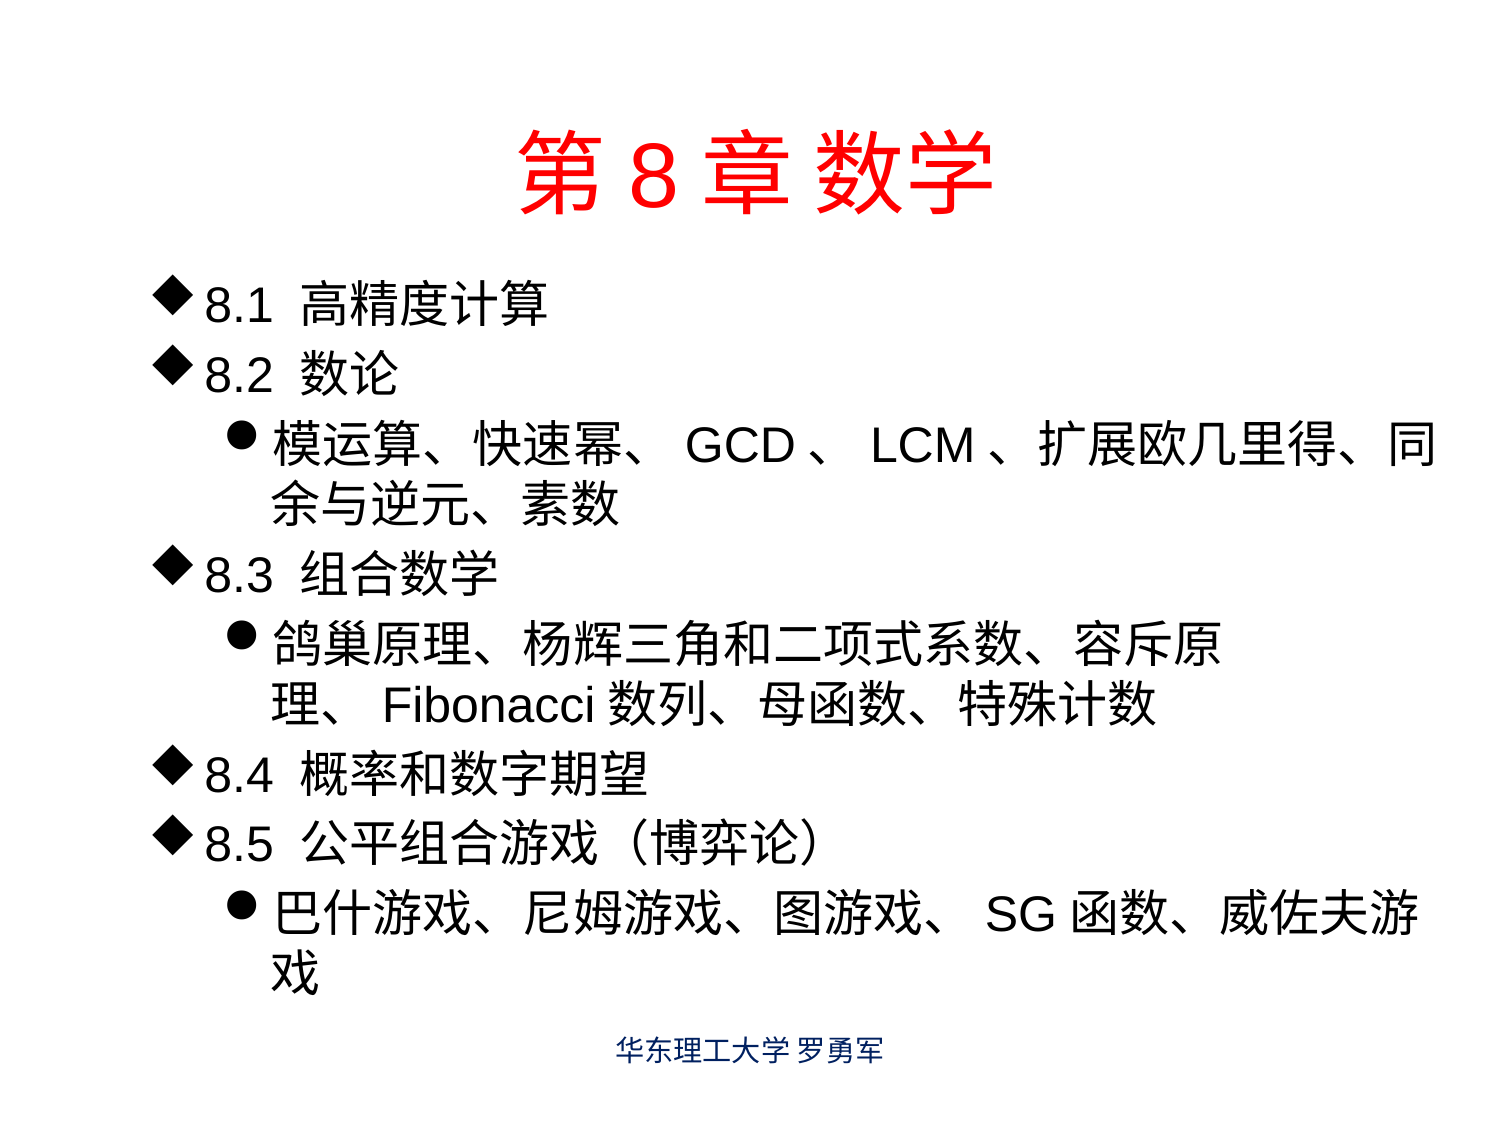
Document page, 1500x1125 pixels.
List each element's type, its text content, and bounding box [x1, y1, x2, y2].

footer 华东理工大学 罗勇军 [512, 1024, 988, 1103]
list 8.1 高精度计算 8.2 数论 模运算、快速幂、GCD、LCM、扩展欧几里得、同余与逆元、素数 8.3 组合数学 鸽巢原理、杨辉三角和二项式系数、容斥原理、Fibonacci数列、母函数、特殊计数 8.4 概率和数字期望 8.5 公平组合游戏（博弈论） 巴什游戏、尼姆游戏、图游戏、SG函数、威佐夫游戏 [133, 264, 1459, 994]
title 第8章 数学 [80, 77, 1431, 265]
